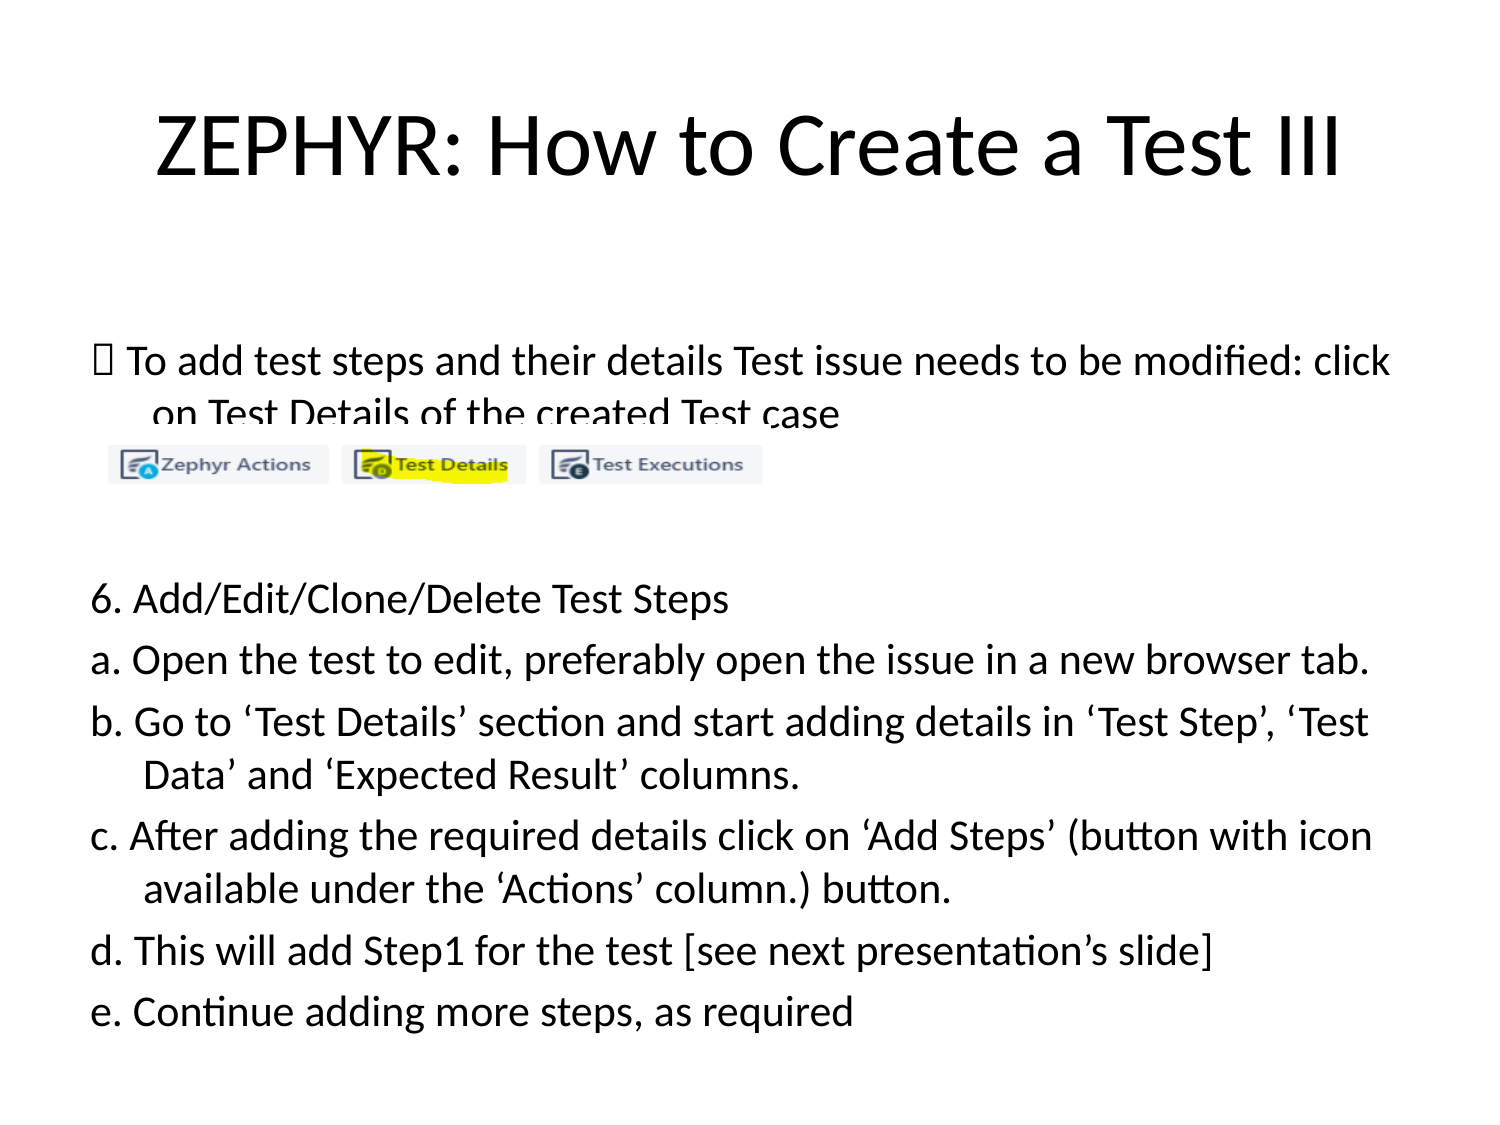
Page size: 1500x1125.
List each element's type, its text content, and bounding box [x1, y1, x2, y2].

title ZEPHYR: How to Create a Test III [75, 45, 1425, 233]
list  To add test steps and their details Test issue needs to be modified: click on Test Details of the created Test case 6. Add/Edit/Clone/Delete Test Steps a. Open the test to edit, preferably open the issue in a new browser tab. b. Go to ‘Test Details’ section and start adding details in ‘Test Step’, ‘Test Data’ and ‘Expected Result’ columns. c. After adding the required details click on ‘Add Steps’ (button with icon available under the ‘Actions’ column.) button. d. This will add Step1 for the test [see next presentation’s slide] e. Continue adding more steps, as required [75, 262, 1425, 1063]
picture [99, 424, 771, 501]
